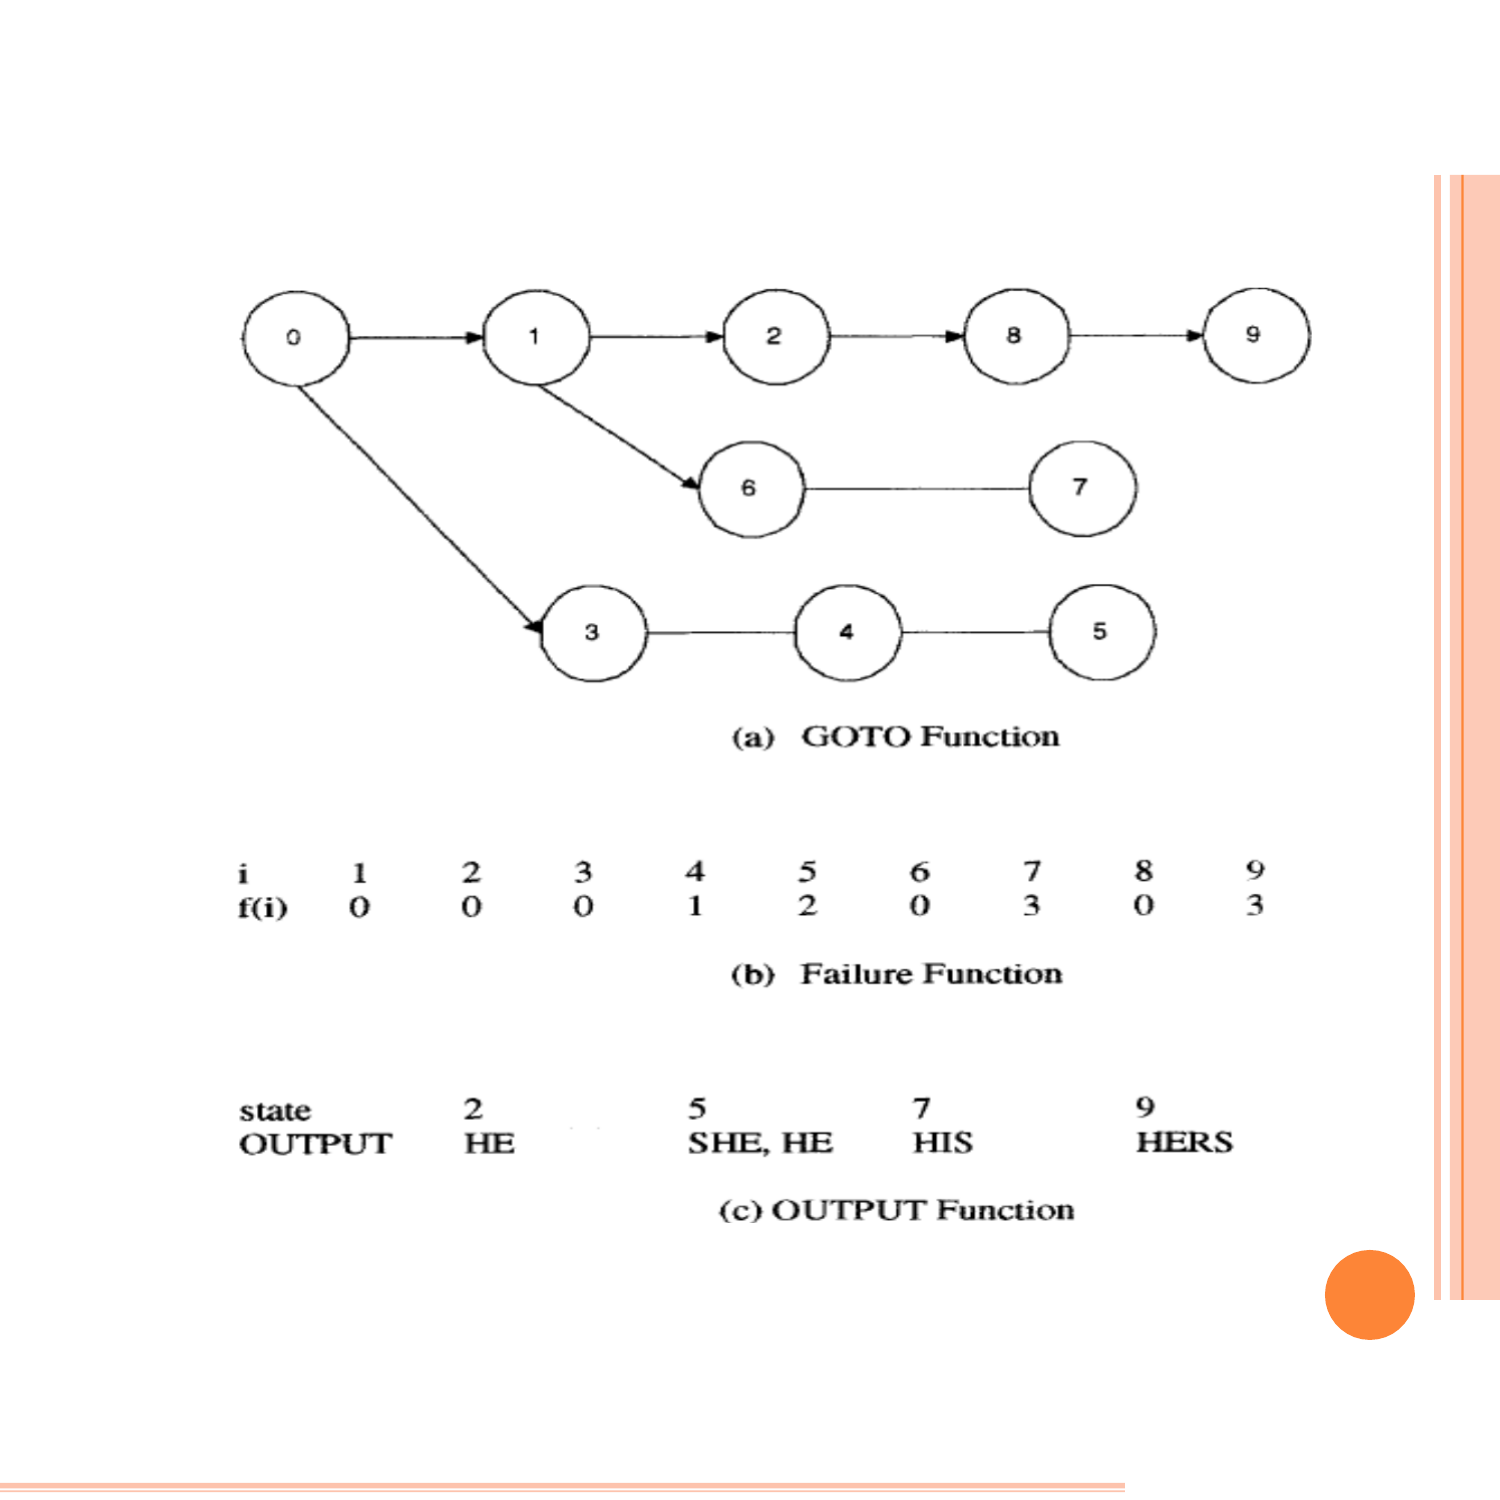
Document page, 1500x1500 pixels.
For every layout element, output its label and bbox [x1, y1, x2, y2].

text_box [1324, 1249, 1415, 1340]
picture [239, 217, 1311, 1292]
text_box [0, 1482, 1125, 1489]
text_box [1248, 712, 1500, 763]
